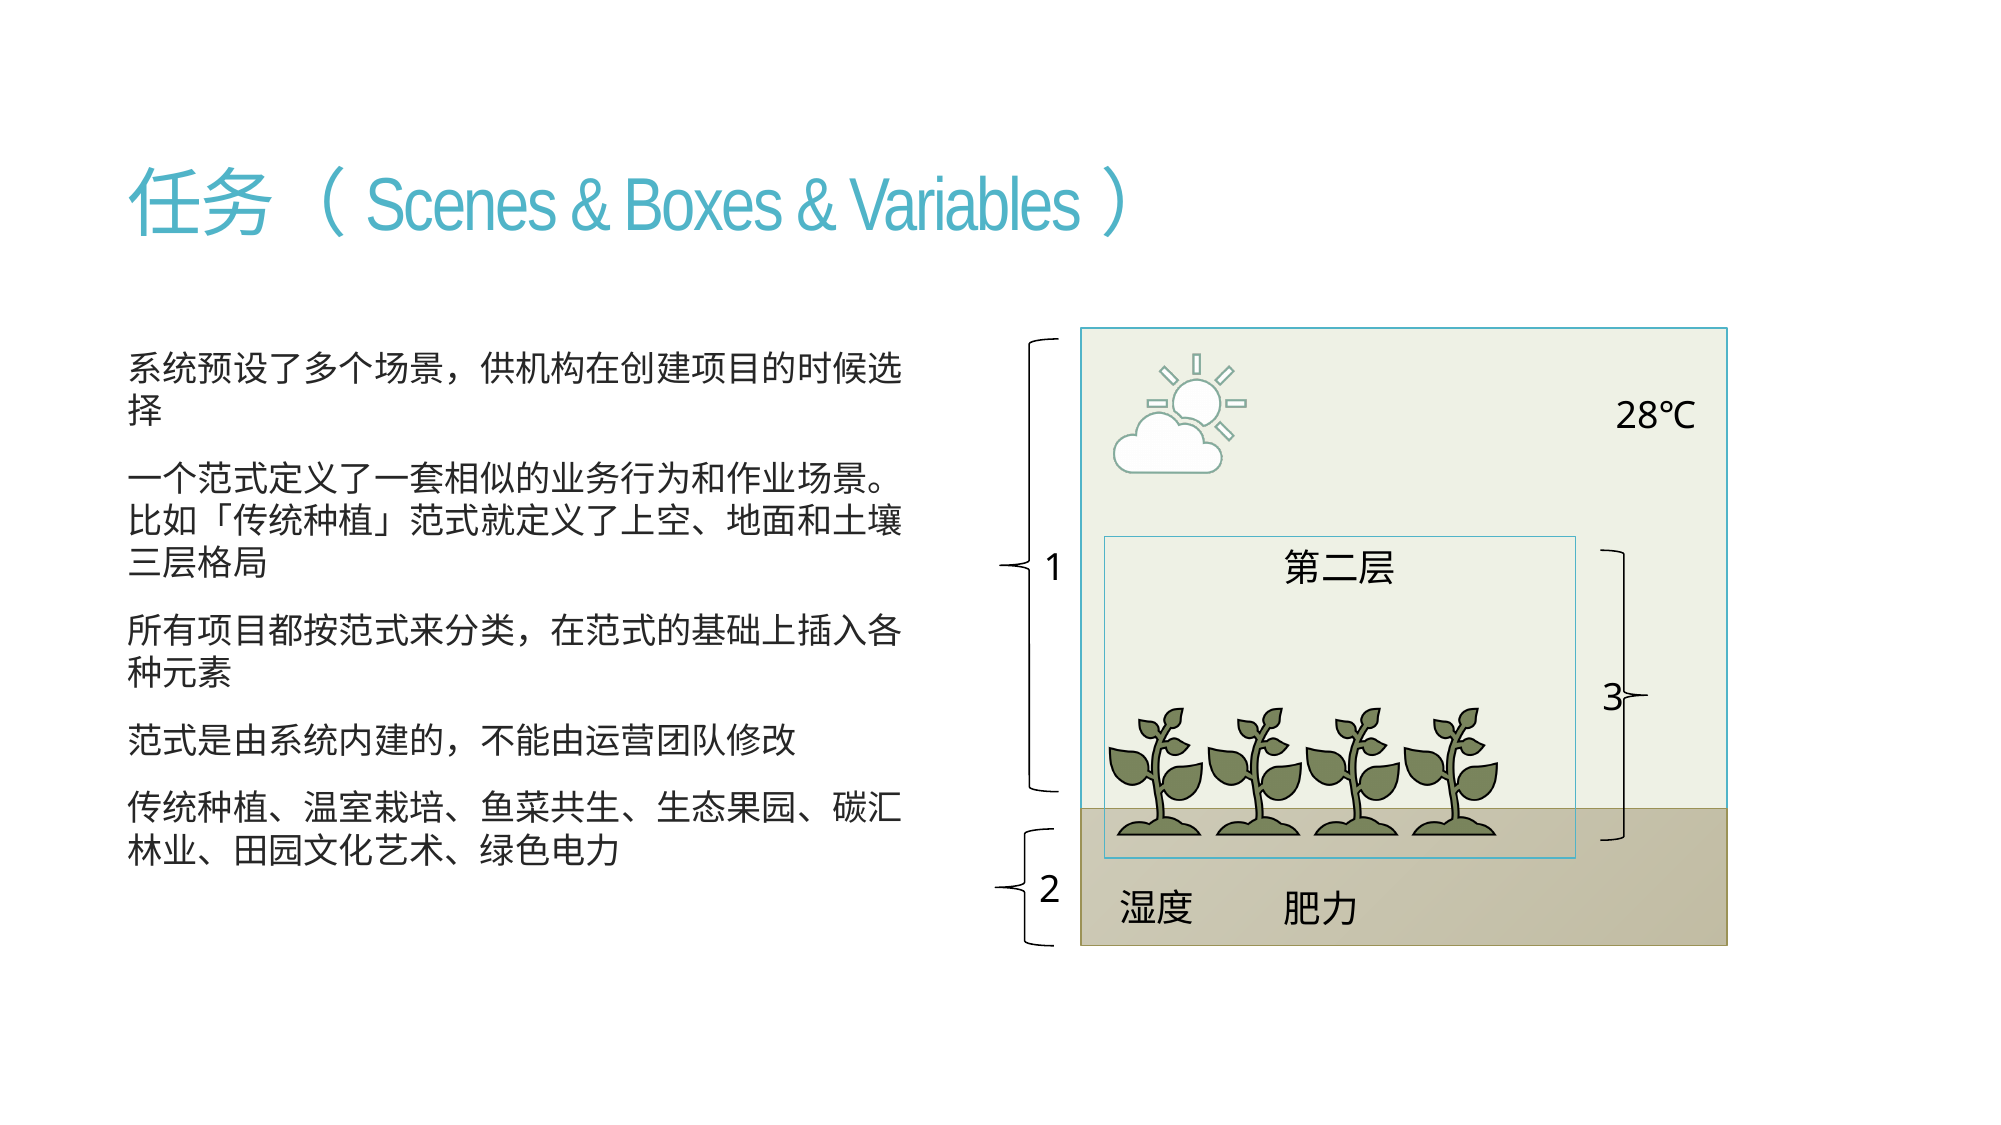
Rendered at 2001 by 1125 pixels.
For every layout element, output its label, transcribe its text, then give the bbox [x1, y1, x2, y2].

text_box [1080, 808, 1728, 946]
text_box 第二层 [1104, 536, 1576, 859]
text_box 28℃ [1600, 383, 1728, 444]
text_box [1080, 327, 1728, 808]
title 任务（Scenes & Boxes & Variables） [112, 112, 1818, 303]
text_box 2 [994, 828, 1054, 947]
picture [1080, 696, 1526, 847]
picture [1104, 338, 1255, 490]
list 系统预设了多个场景，供机构在创建项目的时候选择 一个范式定义了一套相似的业务行为和作业场景。比如「传统种植」范式就定义了上空、地面和土壤三层格局 所有项目都按范式来分类，在范式的基础上插入各种元素 范式是由系统内建的，不能由运营团队修改 传统种植、温室栽培、鱼菜共生、生态果园、碳汇林业、田园文化艺术、绿色电力 [112, 338, 948, 882]
text_box 3 [1600, 549, 1649, 842]
text_box 1 [999, 338, 1059, 793]
text_box 湿度 [1104, 876, 1226, 937]
text_box 肥力 [1268, 877, 1390, 938]
